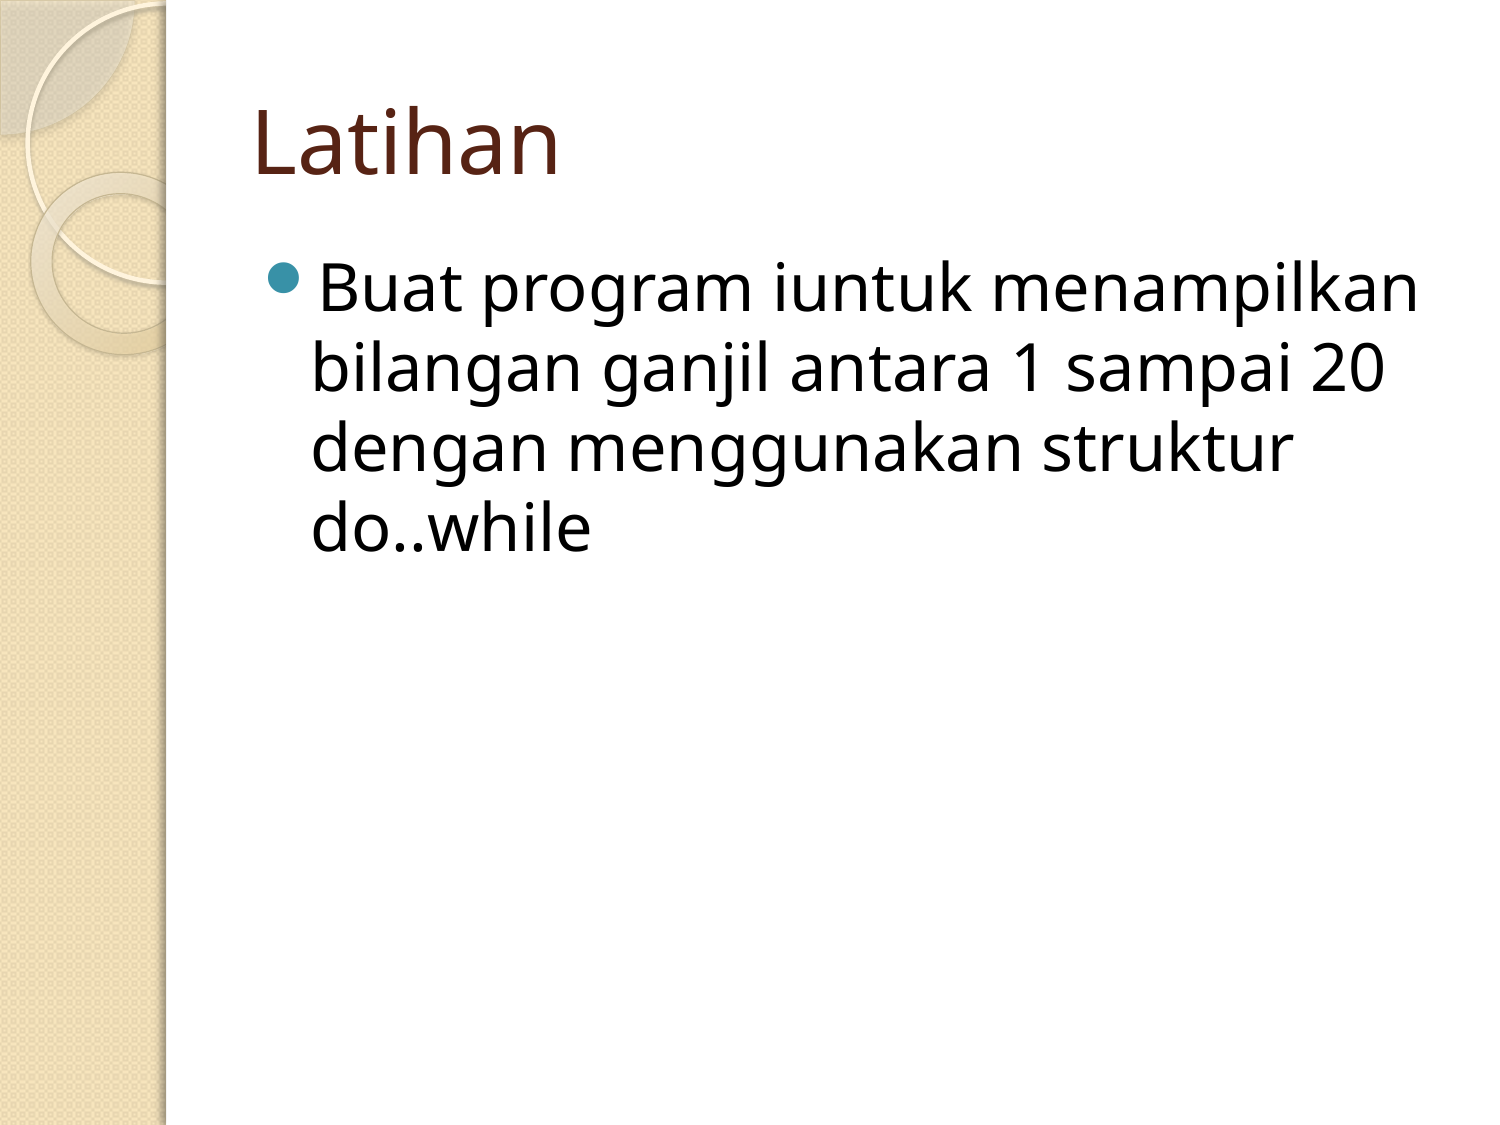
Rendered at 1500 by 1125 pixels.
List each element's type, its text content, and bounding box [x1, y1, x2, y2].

title Latihan [235, 45, 1466, 233]
list Buat program iuntuk menampilkan bilangan ganjil antara 1 sampai 20 dengan menggunakan struktur do..while [235, 237, 1466, 1025]
